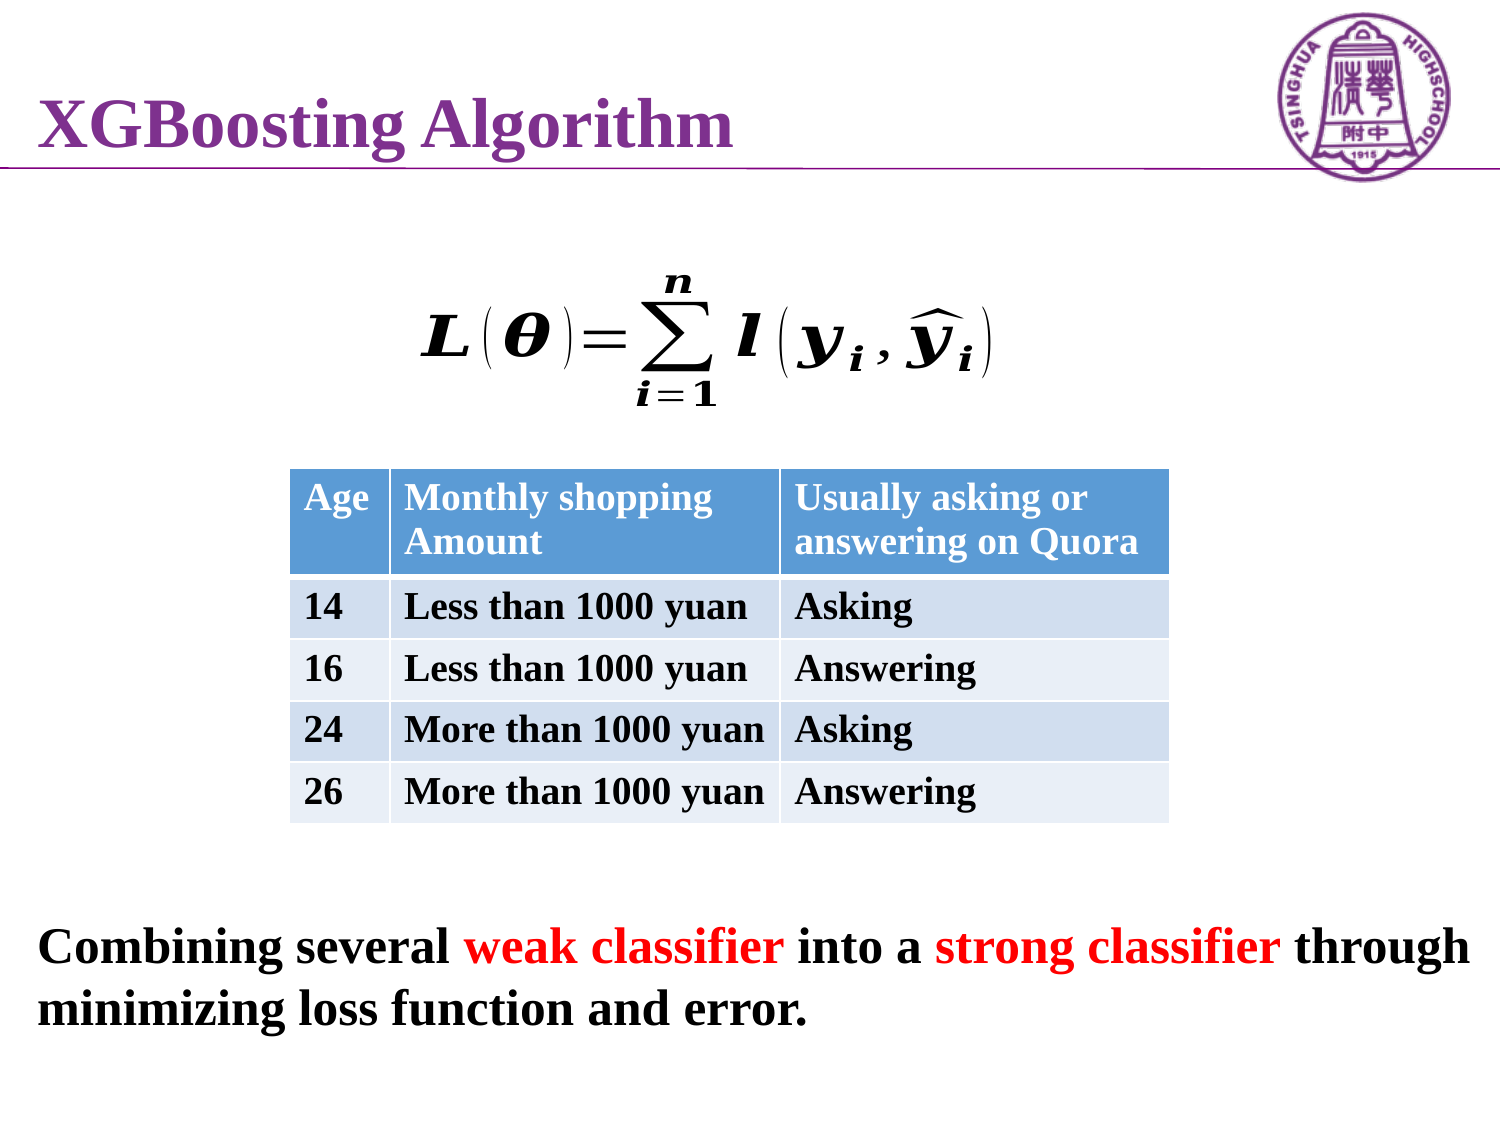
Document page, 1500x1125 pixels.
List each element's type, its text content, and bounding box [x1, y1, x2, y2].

table_cell Answering [781, 763, 1169, 823]
table_cell Asking [781, 580, 1169, 638]
table_cell 16 [290, 640, 389, 700]
table_cell Less than 1000 yuan [391, 640, 779, 700]
text_box XGBoosting Algorithm [22, 27, 784, 170]
table_cell More than 1000 yuan [391, 702, 779, 761]
table_cell 14 [290, 580, 389, 638]
table_cell Less than 1000 yuan [391, 580, 779, 638]
picture [1277, 12, 1451, 168]
table_cell 26 [290, 763, 389, 823]
table_cell Answering [781, 640, 1169, 700]
picture [1277, 170, 1451, 183]
table_cell More than 1000 yuan [391, 763, 779, 823]
table_header Age [290, 469, 389, 574]
text_box Combining several weak classifier into a strong classifier through minimizing loss function and error. [22, 905, 1500, 1044]
table_cell Asking [781, 702, 1169, 761]
table_header Usually asking or answering on Quora [781, 469, 1169, 574]
table_cell 24 [290, 702, 389, 761]
table_header Monthly shopping Amount [391, 469, 779, 574]
